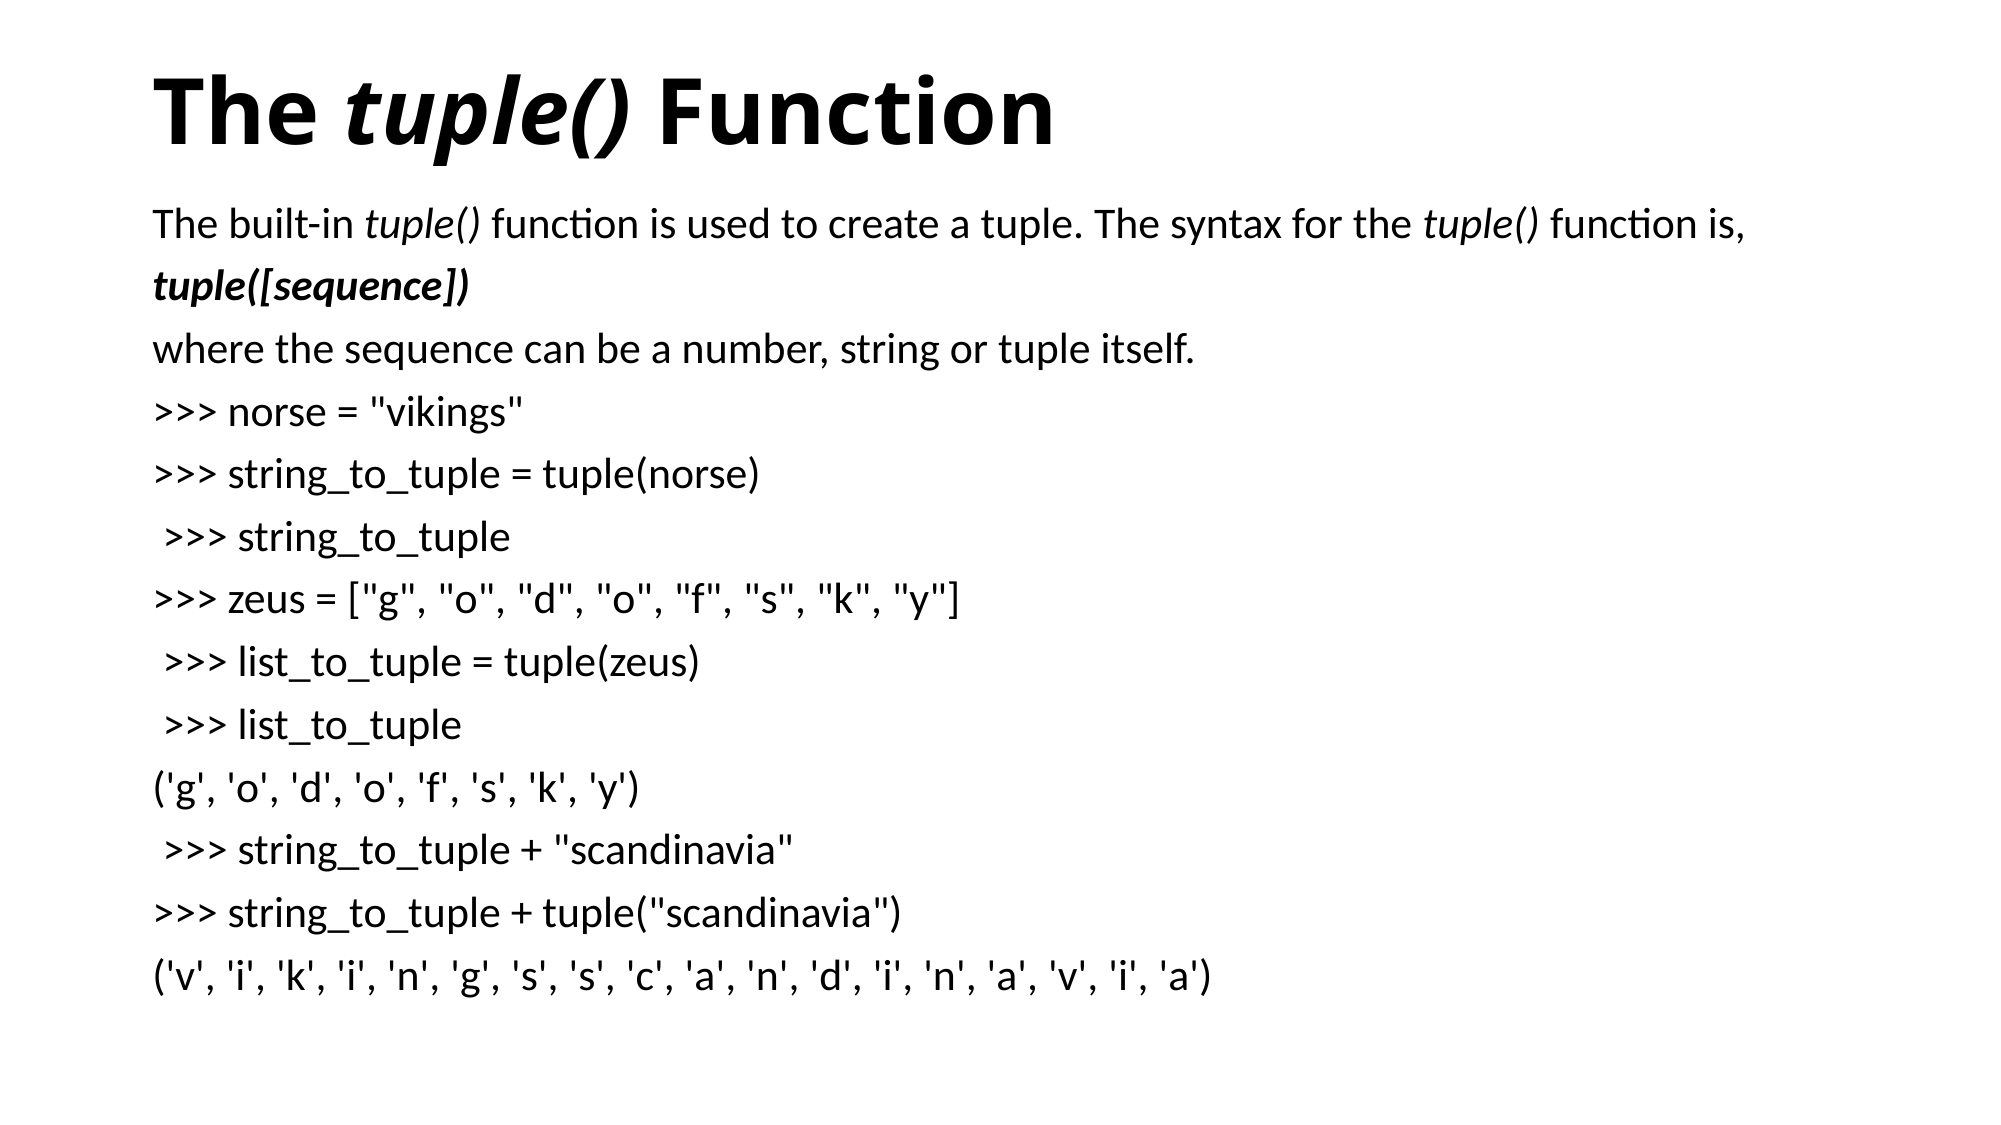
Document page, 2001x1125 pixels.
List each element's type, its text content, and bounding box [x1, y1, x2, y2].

title The tuple() Function [137, 37, 1863, 192]
list The built-in tuple() function is used to create a tuple. The syntax for the tuple() function is, tuple([sequence]) where the sequence can be a number, string or tuple itself. >>> norse = "vikings" >>> string_to_tuple = tuple(norse) >>> string_to_tuple >>> zeus = ["g", "o", "d", "o", "f", "s", "k", "y"] >>> list_to_tuple = tuple(zeus) >>> list_to_tuple ('g', 'o', 'd', 'o', 'f', 's', 'k', 'y') >>> string_to_tuple + "scandinavia" >>> string_to_tuple + tuple("scandinavia") ('v', 'i', 'k', 'i', 'n', 'g', 's', 's', 'c', 'a', 'n', 'd', 'i', 'n', 'a', 'v', 'i', 'a') [137, 192, 1863, 1014]
